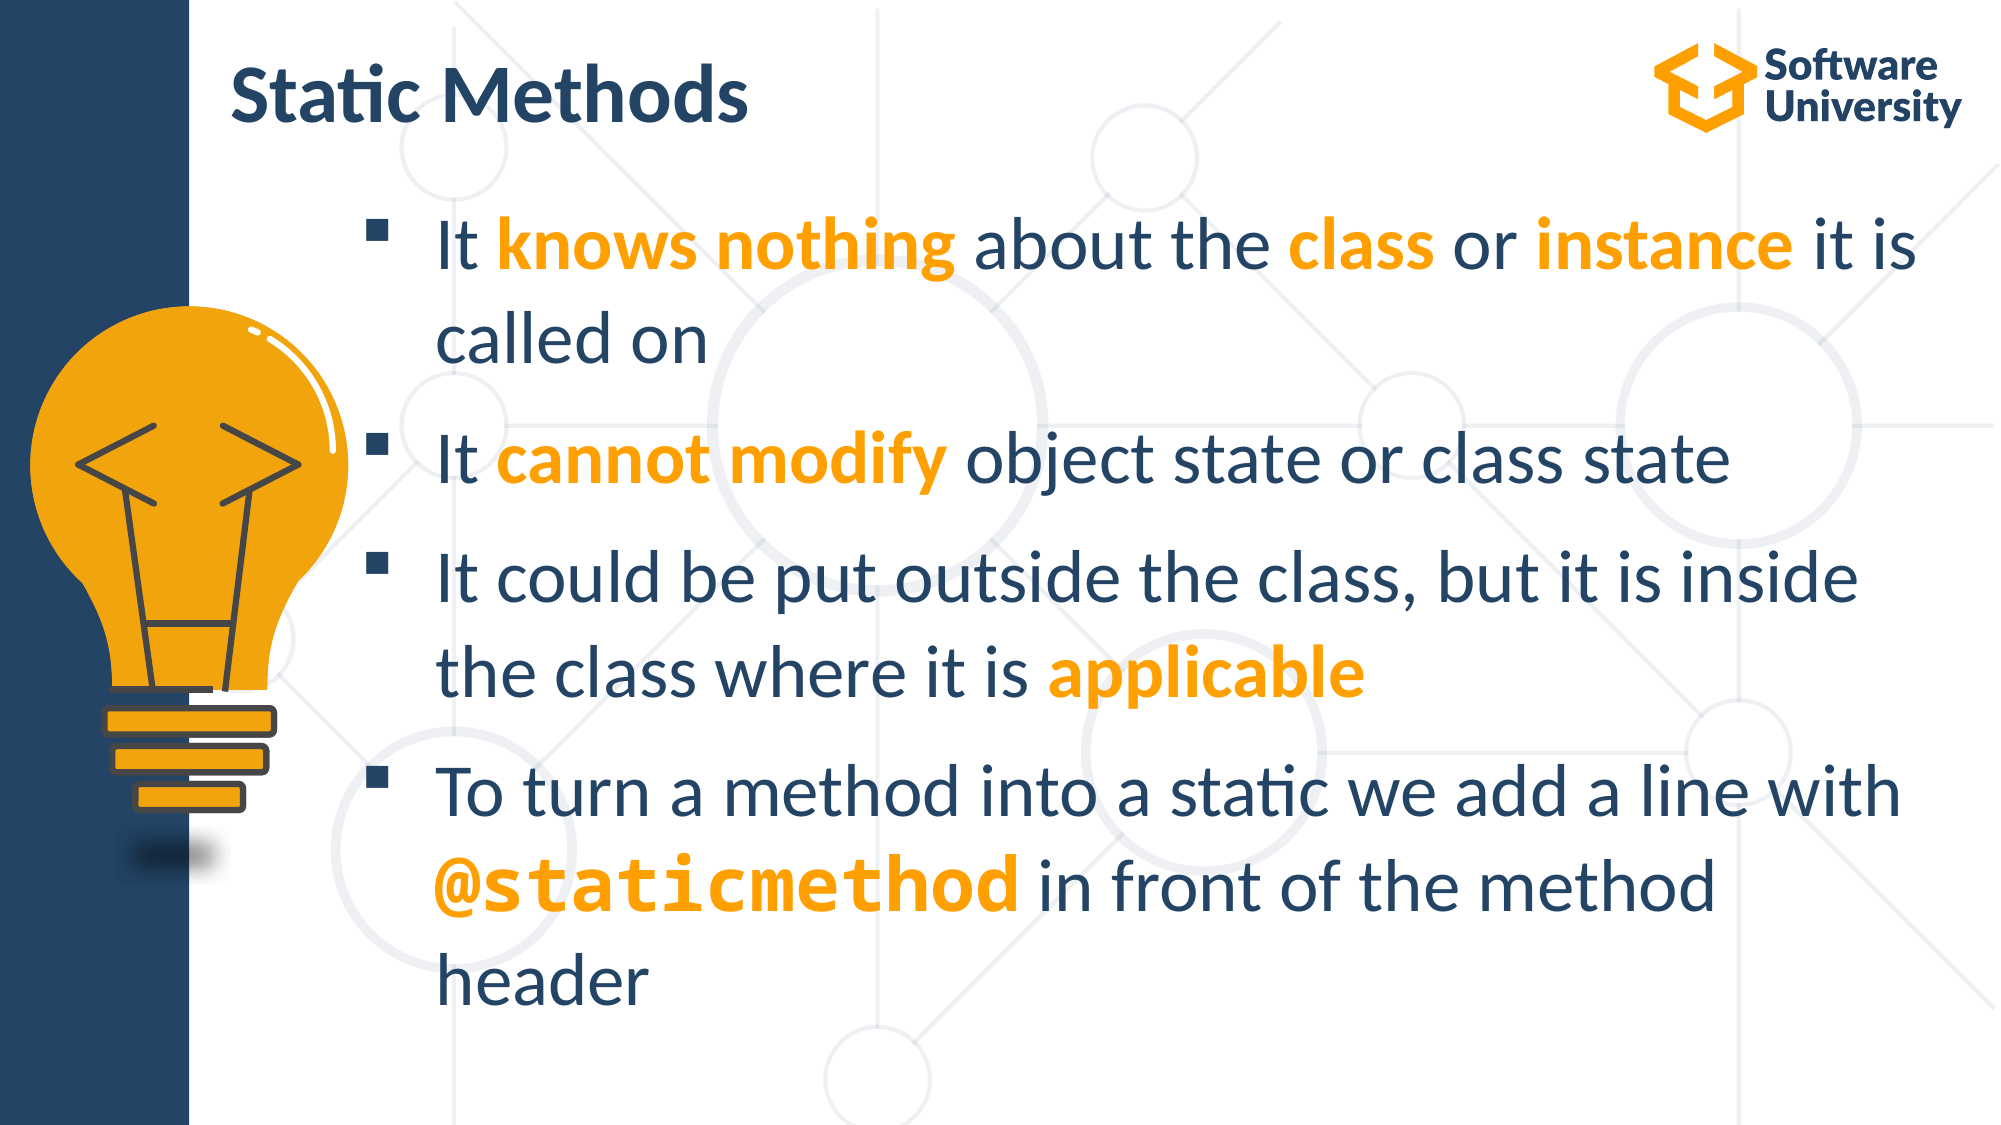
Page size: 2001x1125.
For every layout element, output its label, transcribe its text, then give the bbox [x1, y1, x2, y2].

title Static Methods [212, 16, 1628, 162]
list It knows nothing about the class or instance it is called on It cannot modify object state or class state It could be put outside the class, but it is inside the class where it is applicable To turn a method into a static we add a line with @staticmethod in front of the method header [342, 183, 1968, 1094]
picture [1641, 31, 1973, 145]
